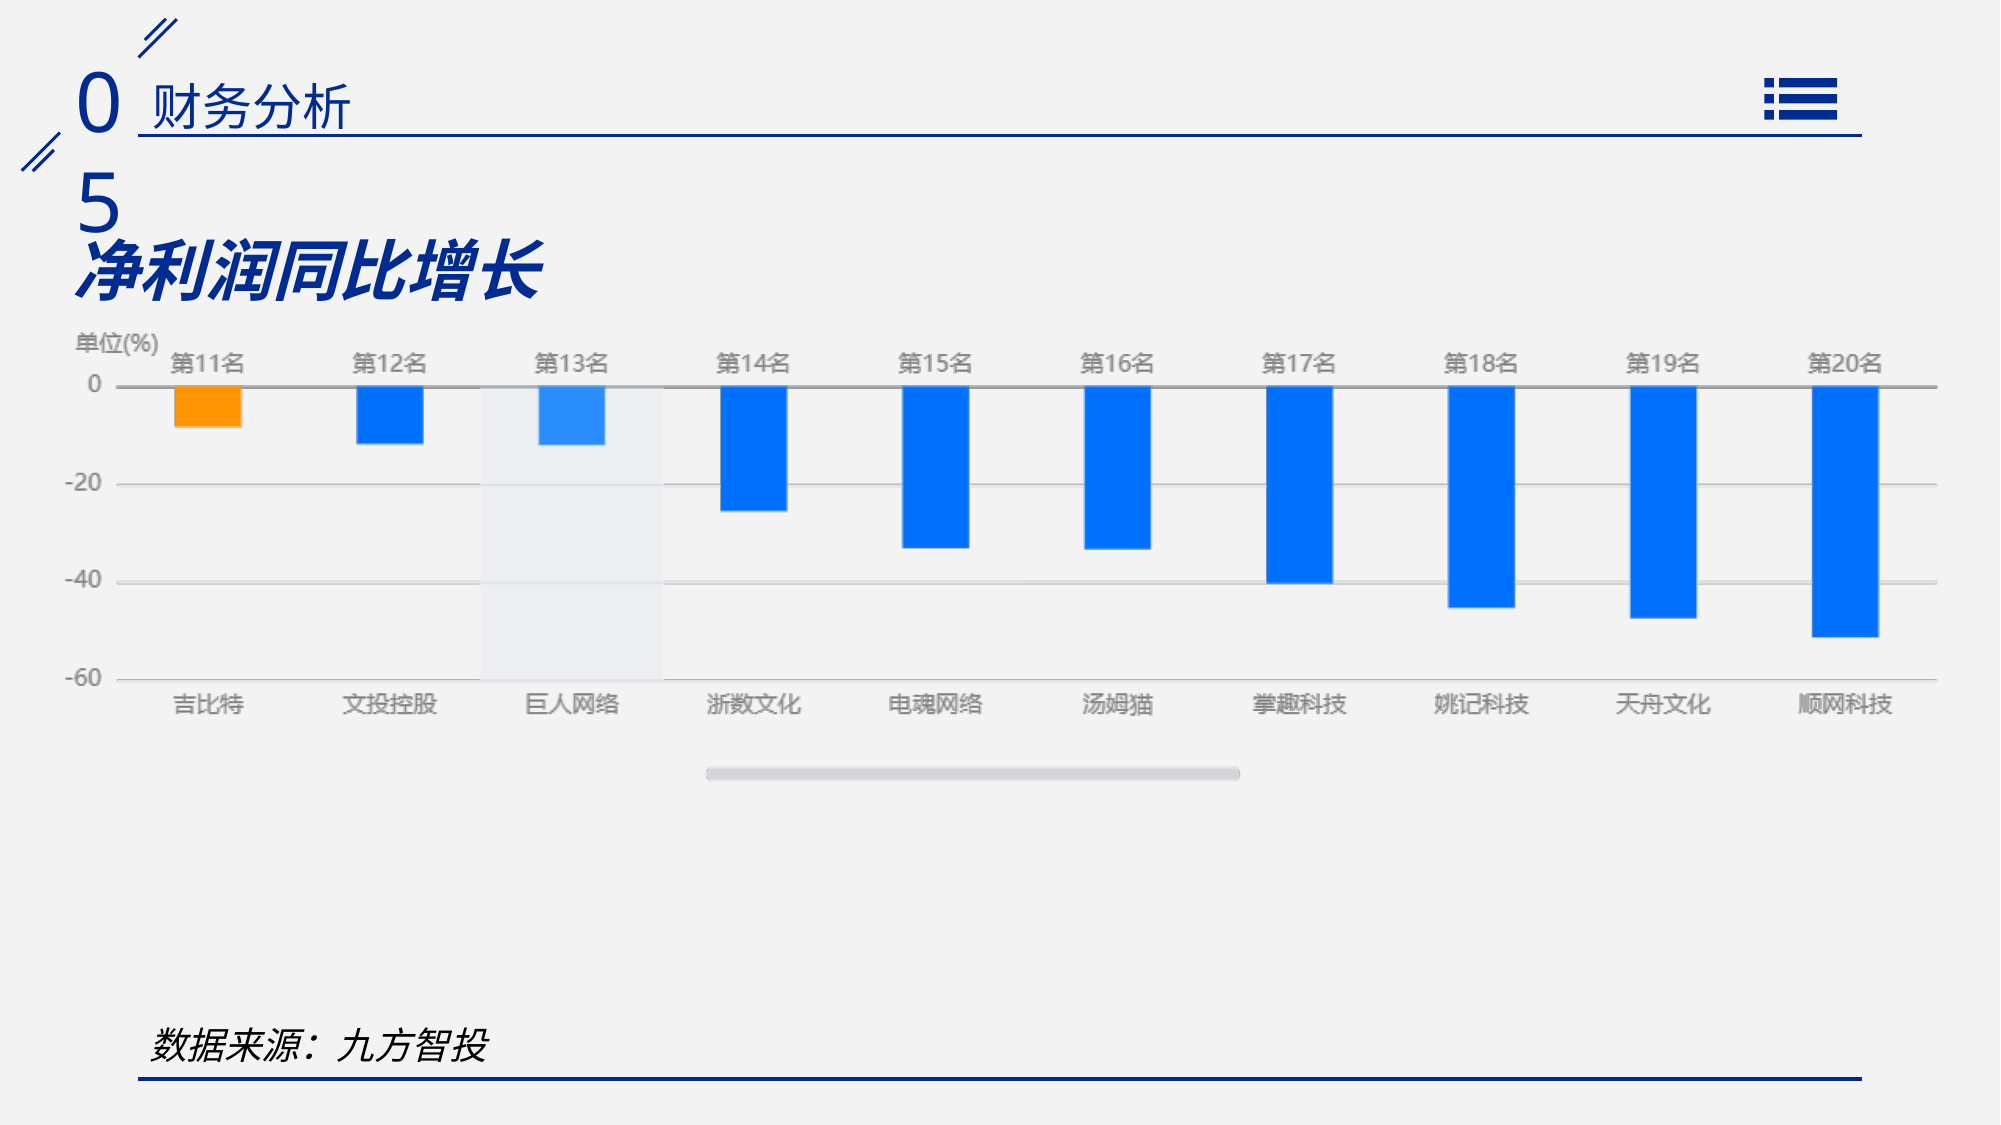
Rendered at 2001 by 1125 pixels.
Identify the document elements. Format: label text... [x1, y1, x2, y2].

picture [25, 328, 1975, 797]
text_box 净利润同比增长 [57, 221, 1058, 317]
